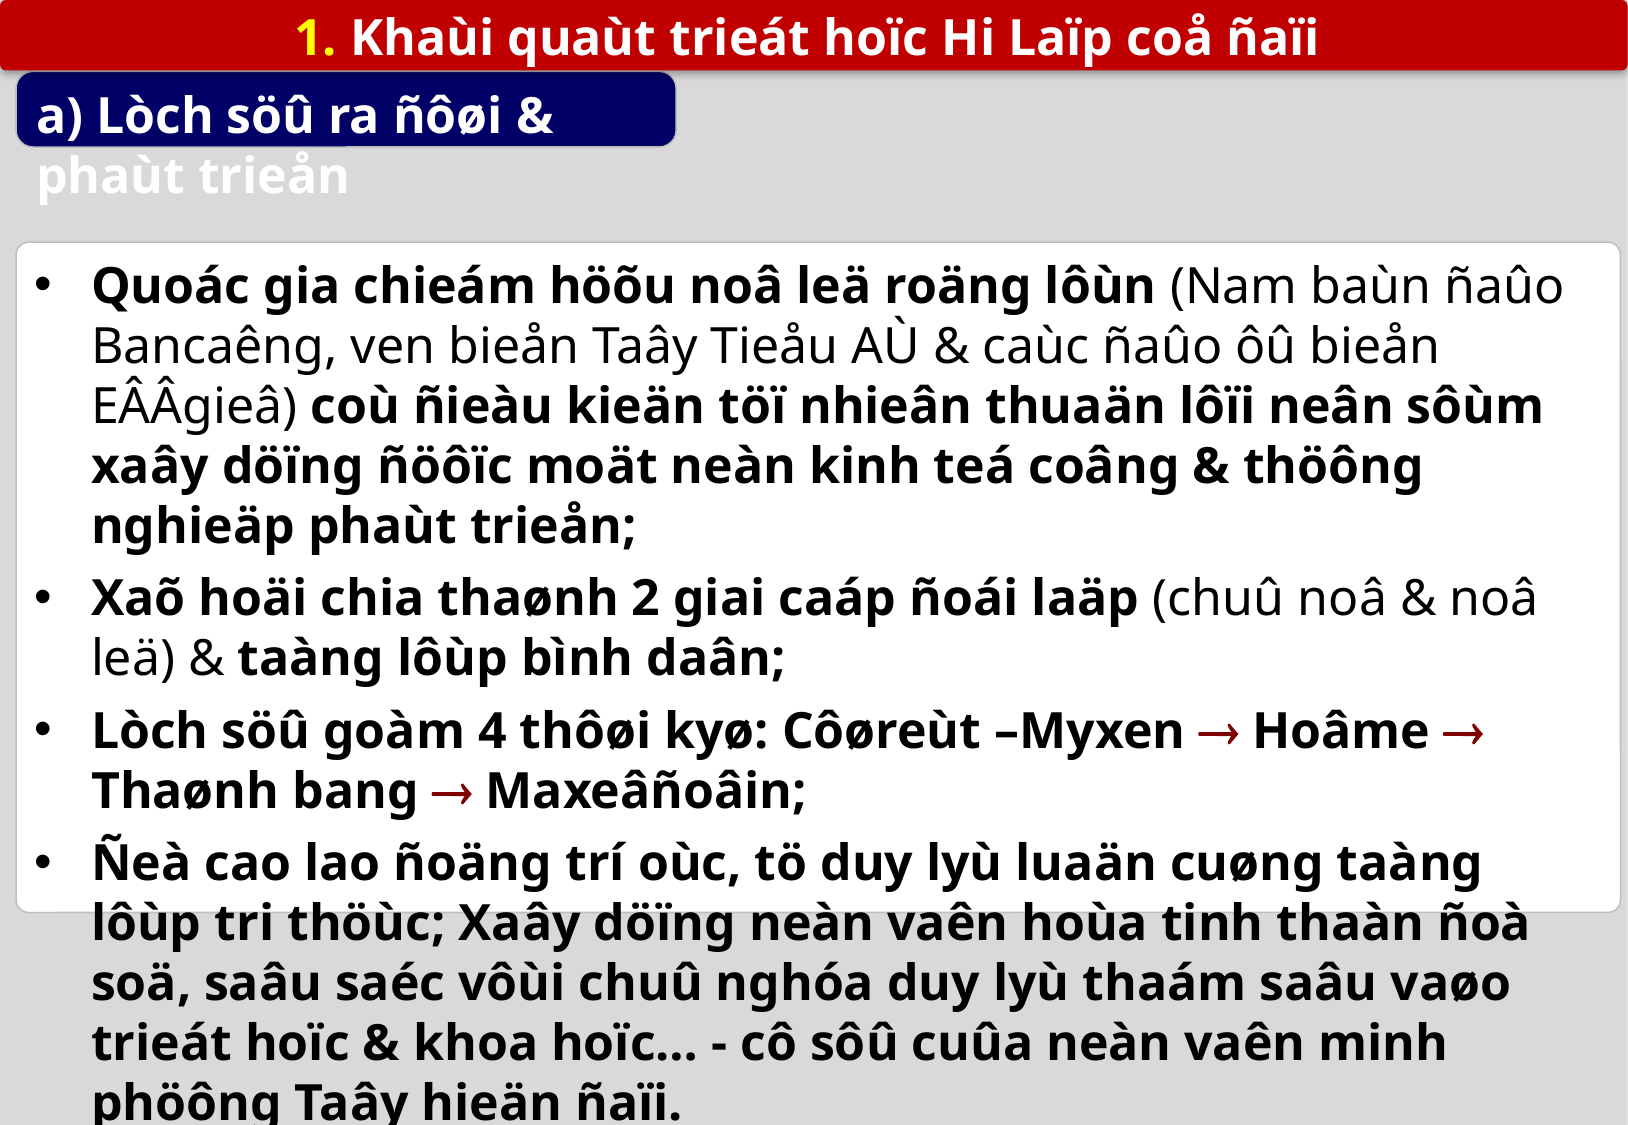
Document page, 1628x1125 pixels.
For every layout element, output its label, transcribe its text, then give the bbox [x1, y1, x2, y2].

text_box a) Lòch söû ra ñôøi & phaùt trieån [16, 81, 677, 148]
text_box Quoác gia chieám höõu noâ leä roäng lôùn (Nam baùn ñaûo Bancaêng, ven bieån Taây Tieåu AÙ & caùc ñaûo ôû bieån EÂÂgieâ) coù ñieàu kieän töï nhieân thuaän lôïi neân sôùm xaây döïng ñöôïc moät neàn kinh teá coâng & thöông nghieäp phaùt trieån; Xaõ hoäi chia thaønh 2 giai caáp ñoái laäp (chuû noâ & noâ leä) & taàng lôùp bình daân; Lòch söû goàm 4 thôøi kyø: Côøreùt –Myxen  Hoâme  Thaønh bang  Maxeâñoâin; Ñeà cao lao ñoäng trí oùc, tö duy lyù luaän cuøng taàng lôùp tri thöùc; Xaây döïng neàn vaên hoùa tinh thaàn ñoà soä, saâu saéc vôùi chuû nghóa duy lyù thaám saâu vaøo trieát hoïc & khoa hoïc… - cô sôû cuûa neàn vaên minh phöông Taây hieän ñaïi. [16, 242, 1621, 913]
text_box 1. Khaùi quaùt trieát hoïc Hi Laïp coå ñaïi [0, 0, 1628, 71]
